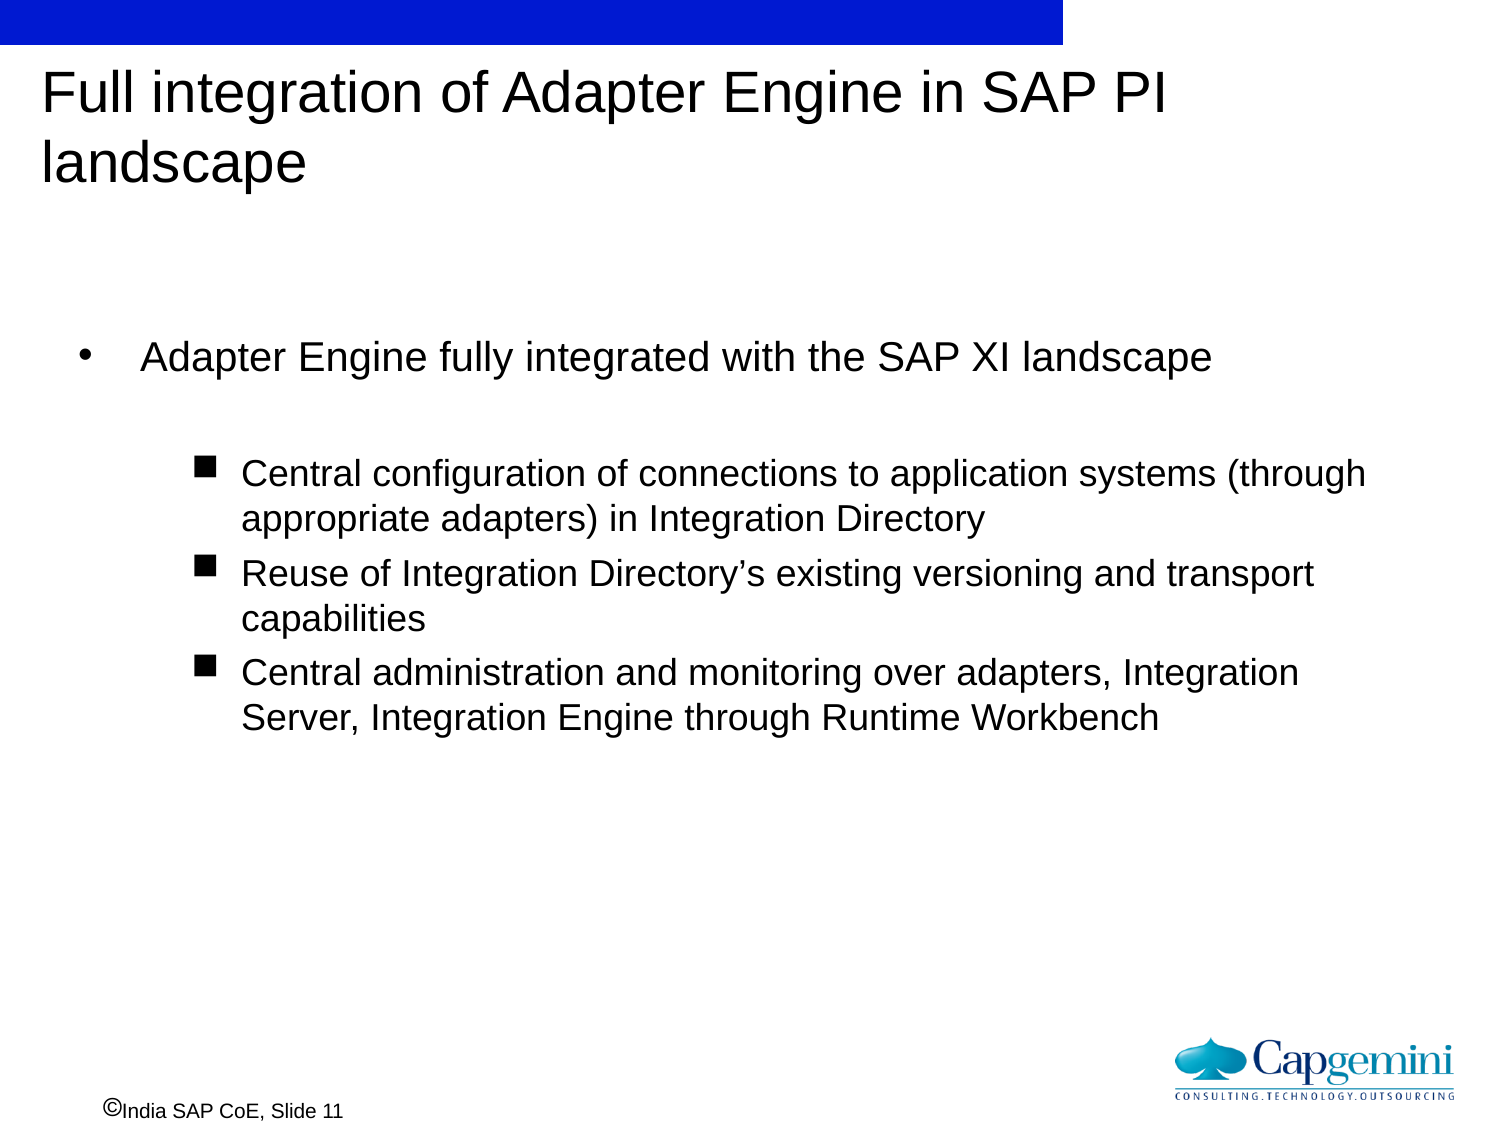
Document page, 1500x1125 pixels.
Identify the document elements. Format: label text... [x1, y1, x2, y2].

picture [1175, 1037, 1454, 1100]
text_box Full integration of Adapter Engine in SAP PI landscape [41, 54, 1443, 203]
text_box Adapter Engine fully integrated with the SAP XI landscape Central configuration of connections to application systems (through appropriate adapters) in Integration Directory Reuse of Integration Directory’s existing versioning and transport capabilities Central administration and monitoring over adapters, Integration Server, Integration Engine through Runtime Workbench [77, 268, 1420, 890]
